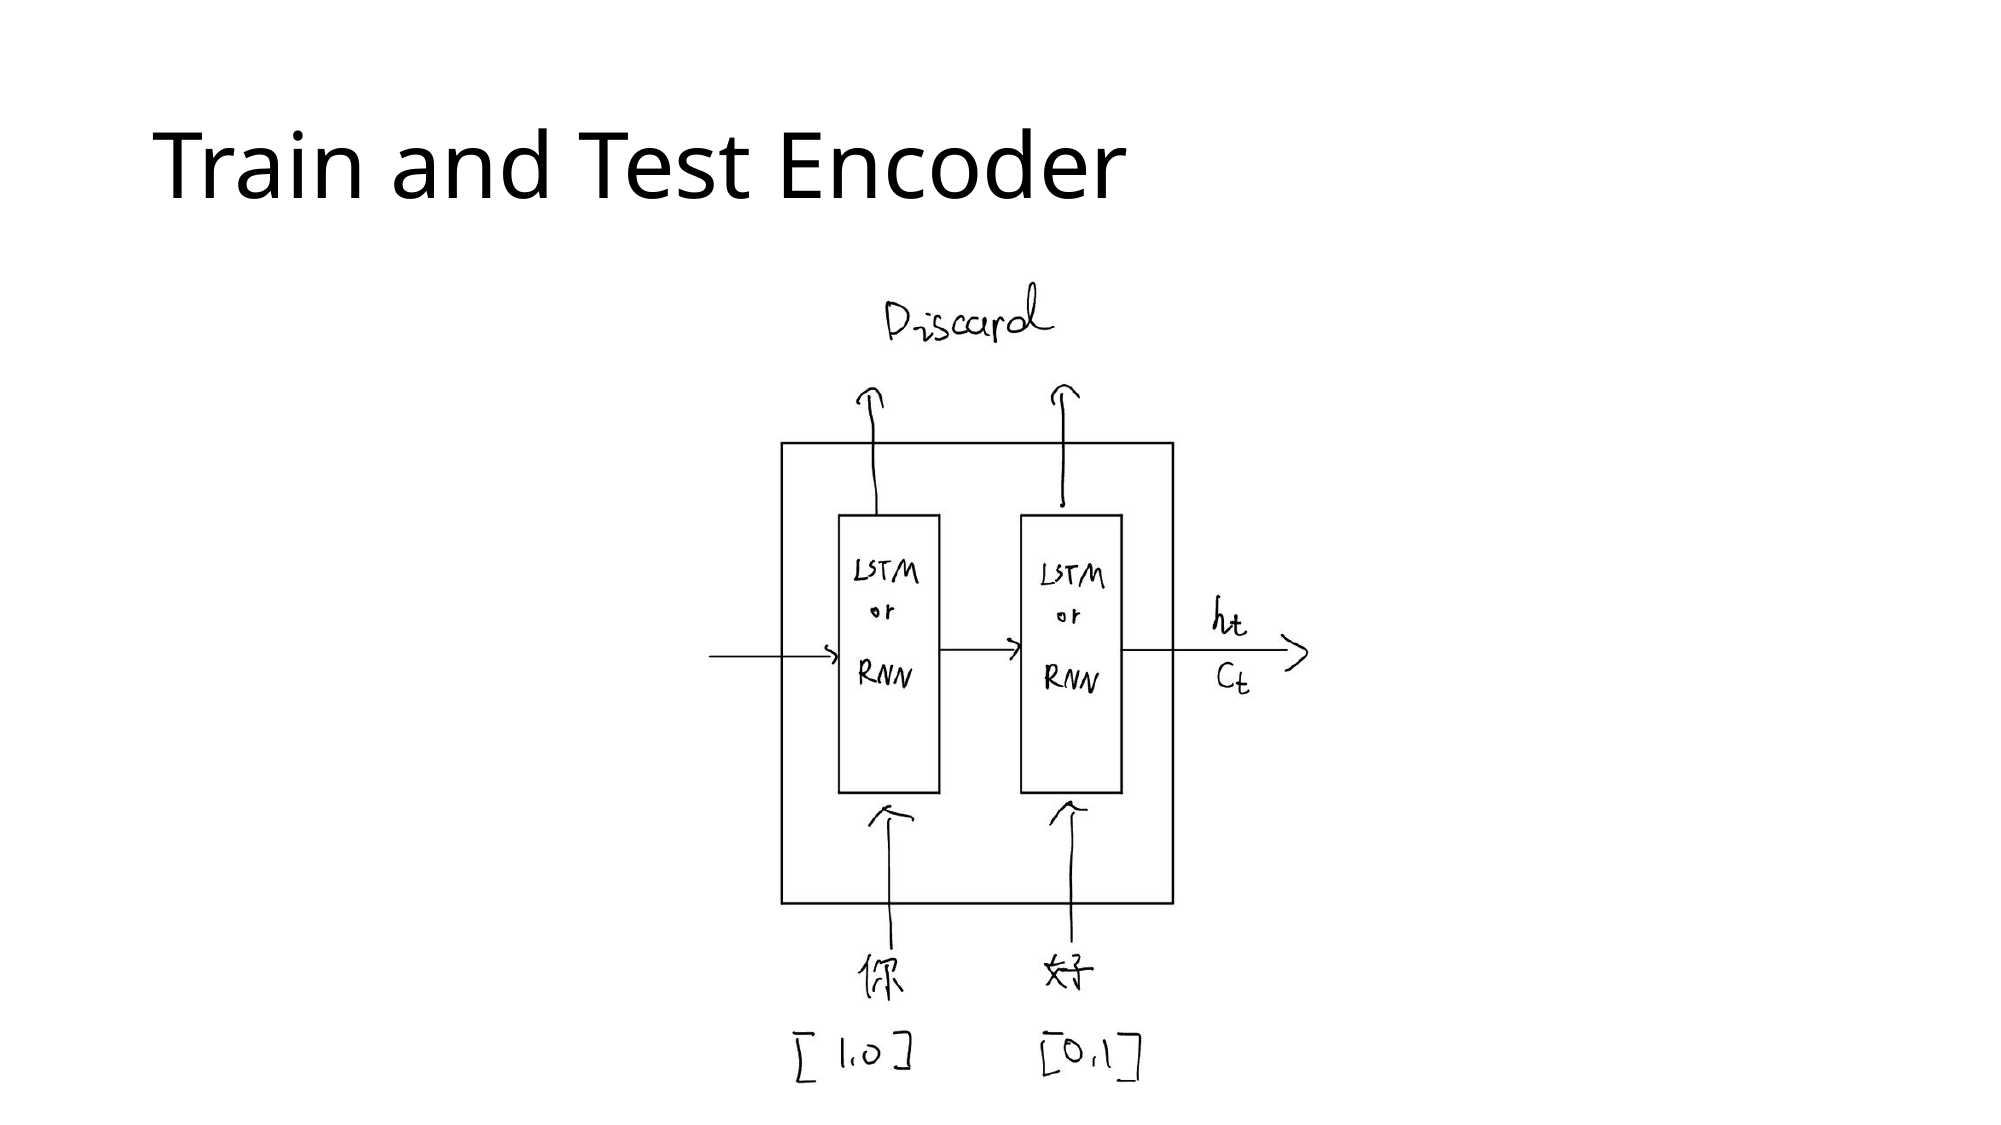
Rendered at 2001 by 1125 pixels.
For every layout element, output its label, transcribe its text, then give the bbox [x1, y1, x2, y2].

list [684, 276, 1316, 1105]
title Train and Test Encoder [137, 59, 1863, 278]
